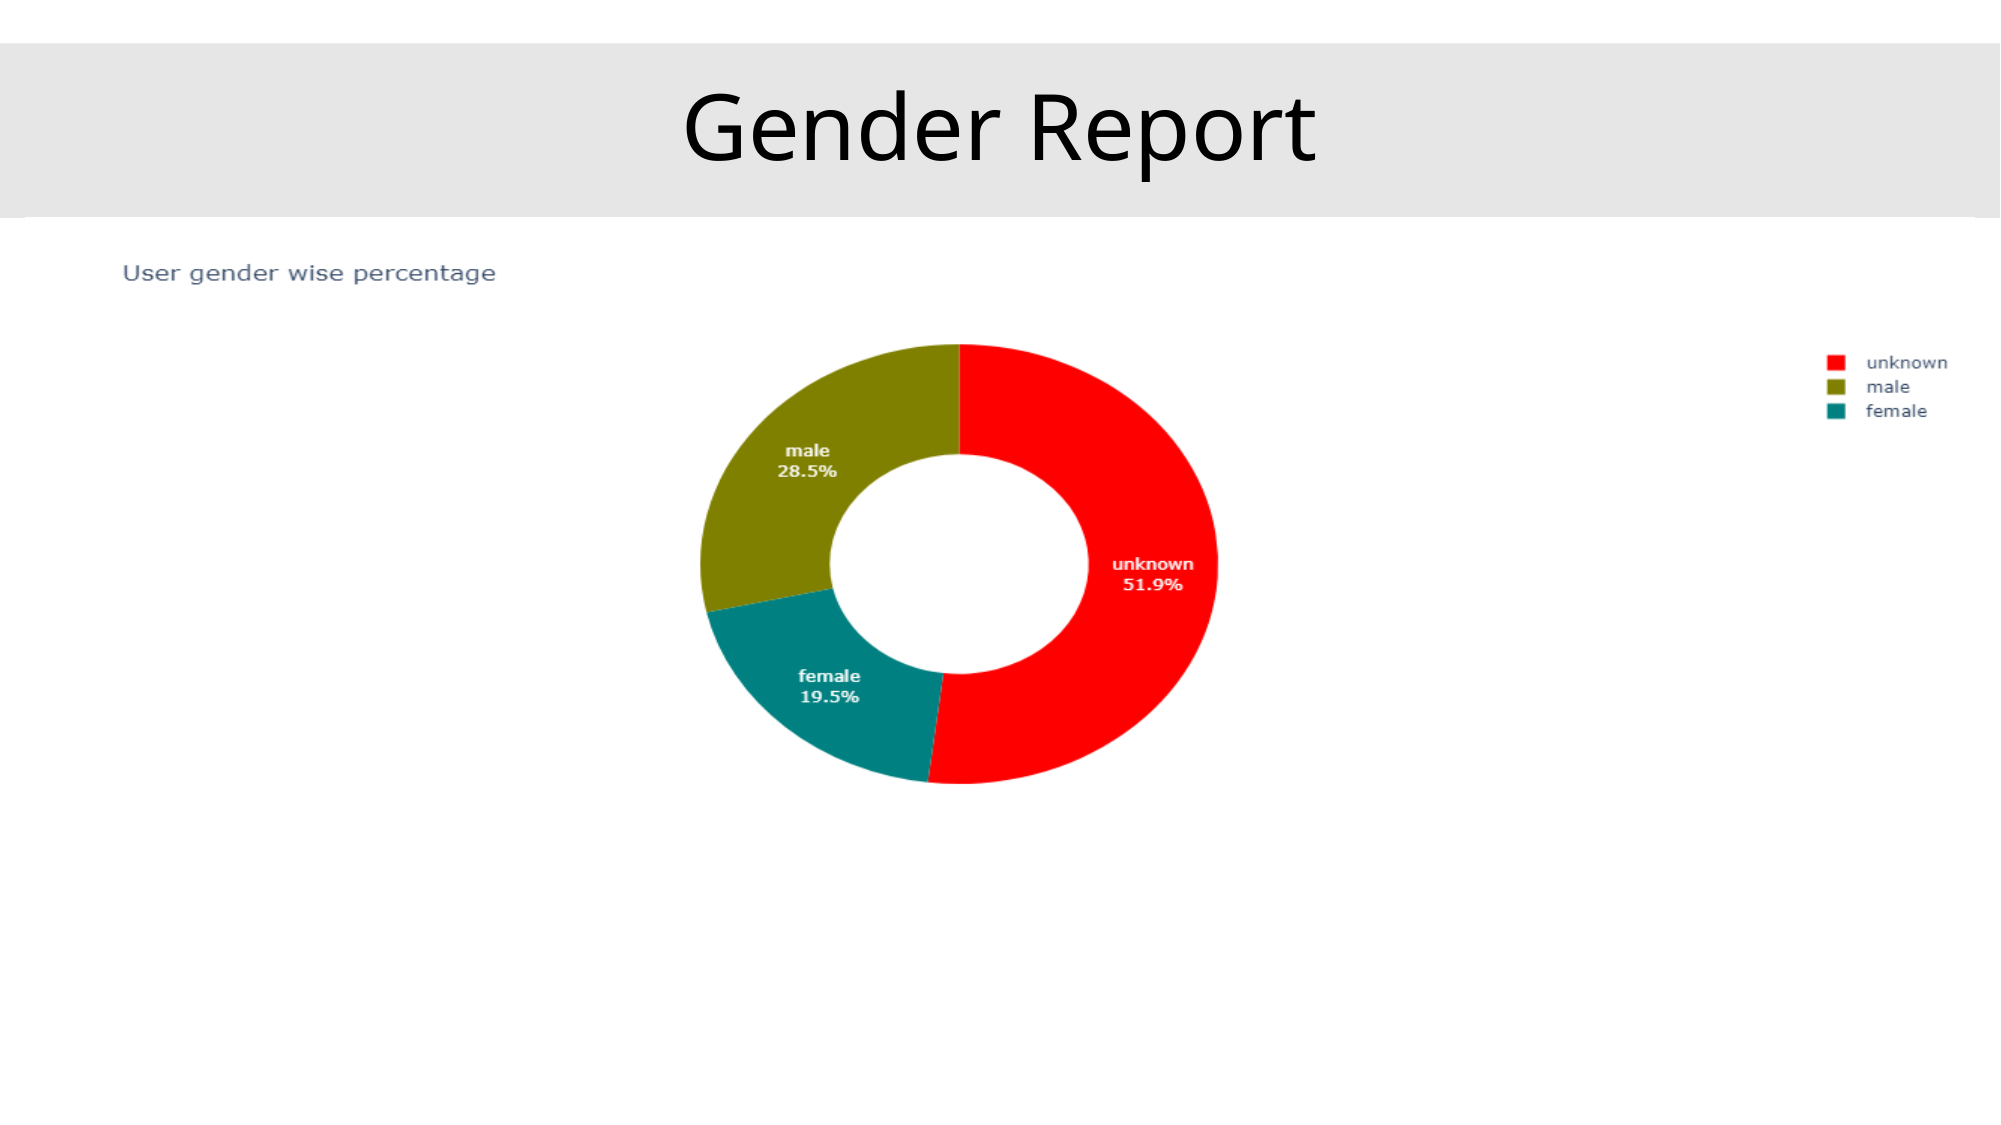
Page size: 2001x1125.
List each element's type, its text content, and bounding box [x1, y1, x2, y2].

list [25, 217, 1975, 886]
title Gender Report [0, 43, 2000, 218]
